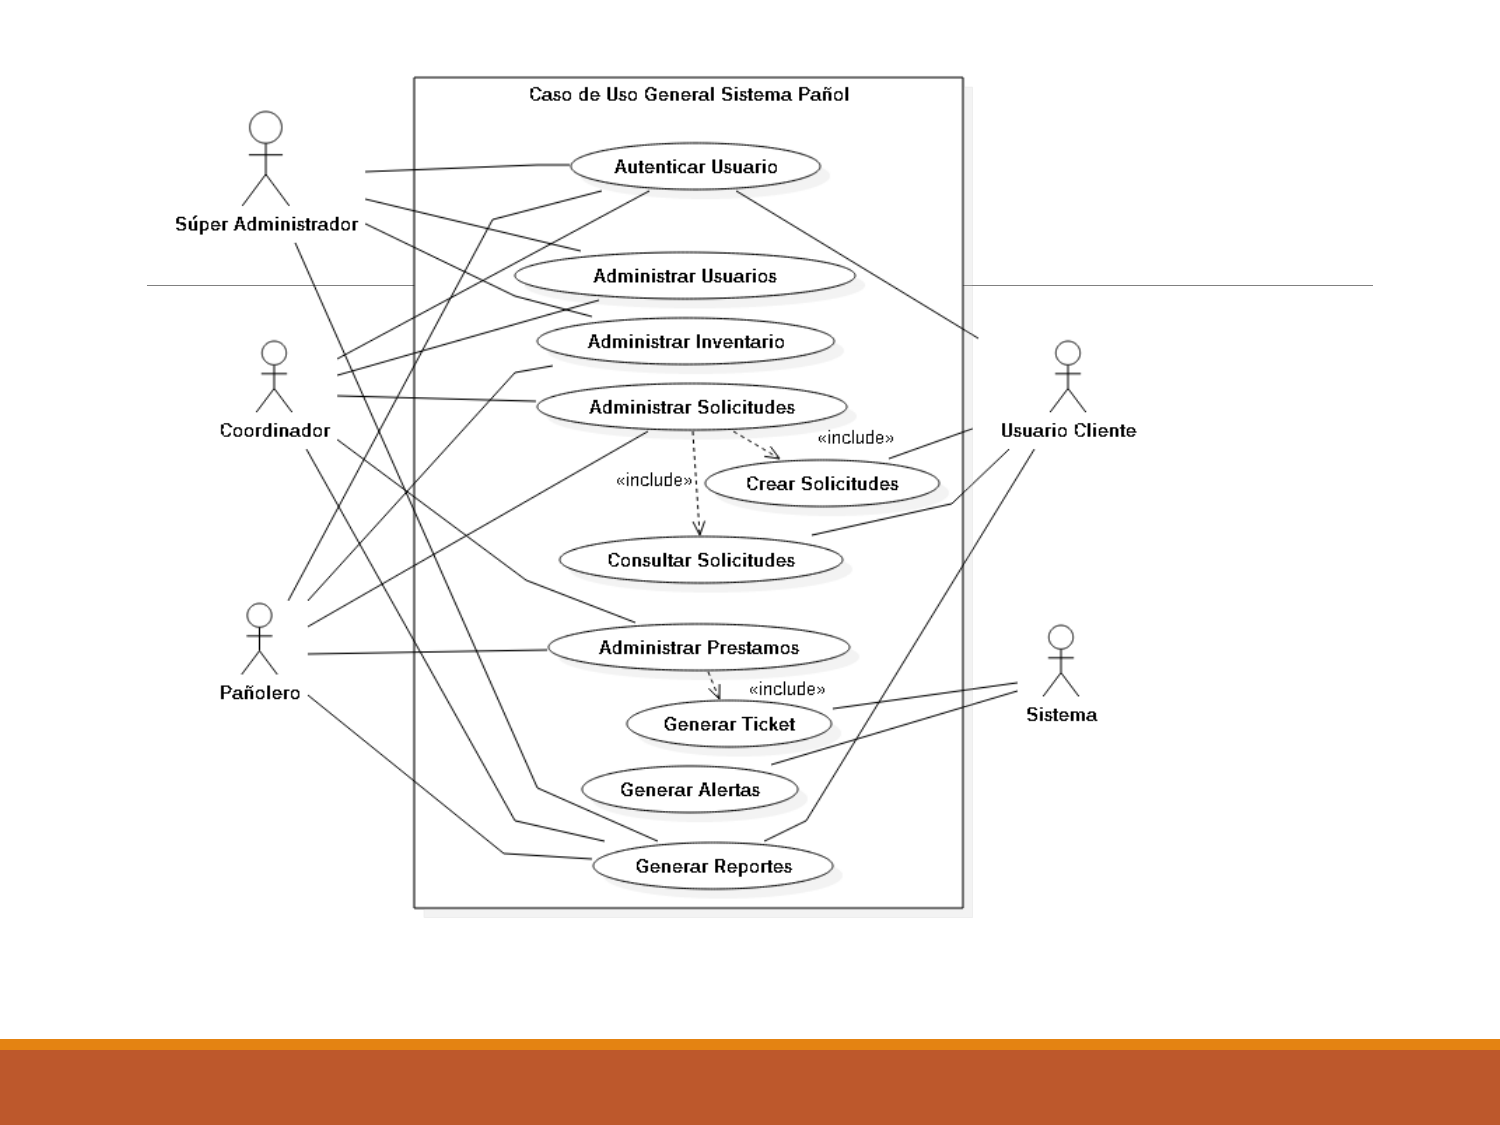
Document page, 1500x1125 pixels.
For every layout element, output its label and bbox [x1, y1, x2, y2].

picture [153, 64, 1218, 964]
